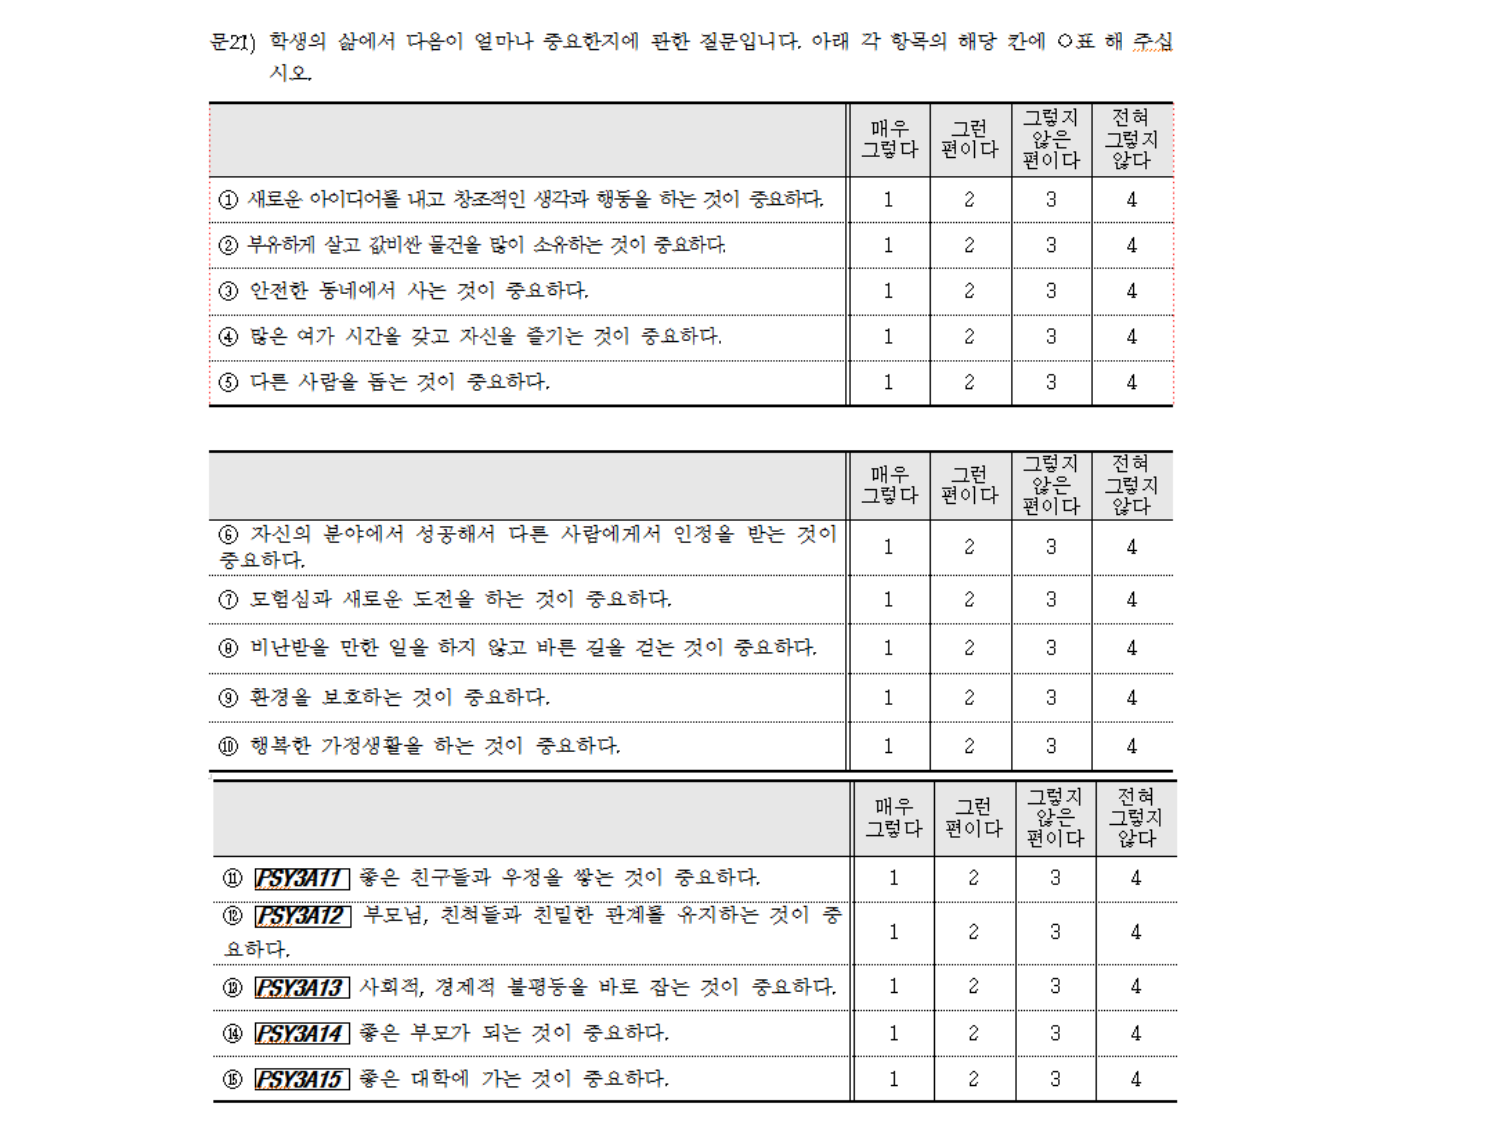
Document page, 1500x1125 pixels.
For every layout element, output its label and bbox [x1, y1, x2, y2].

picture [194, 20, 1187, 1110]
